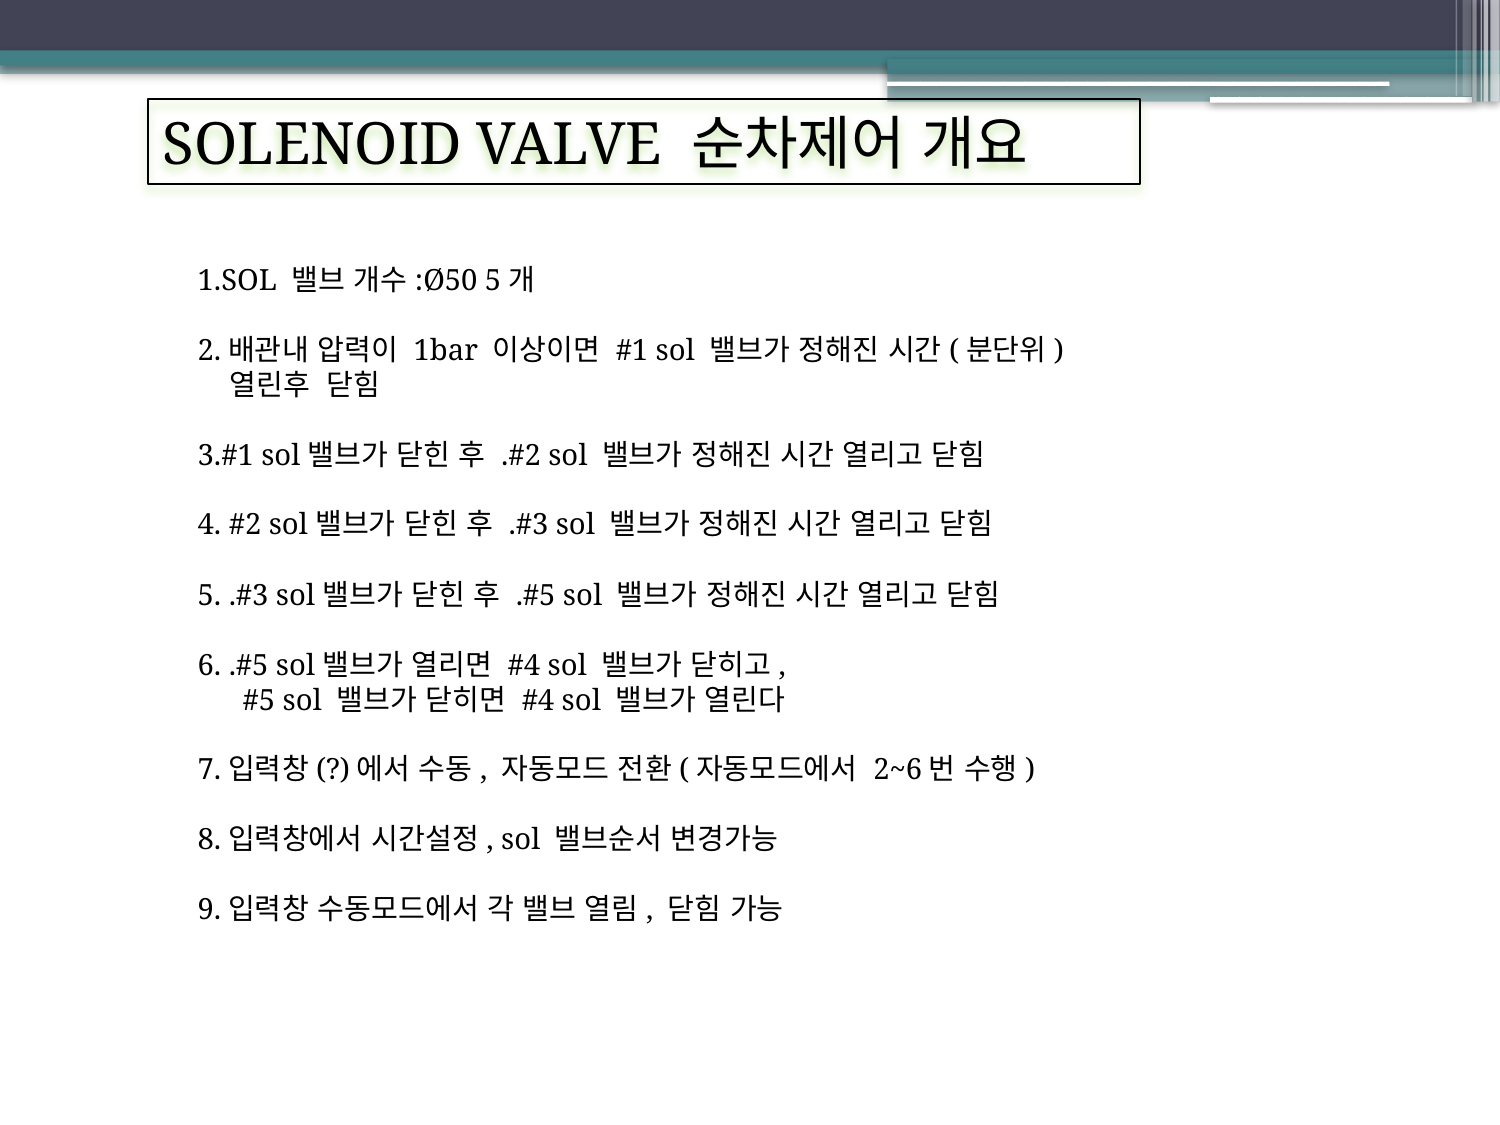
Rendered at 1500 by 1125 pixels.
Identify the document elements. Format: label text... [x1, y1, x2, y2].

text_box 1.SOL 밸브 개수:Ø50 5개 2.배관내 압력이 1bar 이상이면 #1 sol 밸브가 정해진 시간(분단위) 열린후 닫힘 3.#1 sol밸브가 닫힌 후 .#2 sol 밸브가 정해진 시간 열리고 닫힘 4. #2 sol밸브가 닫힌 후 .#3 sol 밸브가 정해진 시간 열리고 닫힘 5. .#3 sol밸브가 닫힌 후 .#5 sol 밸브가 정해진 시간 열리고 닫힘 6. .#5 sol밸브가 열리면 #4 sol 밸브가 닫히고, #5 sol 밸브가 닫히면 #4 sol 밸브가 열린다 7.입력창(?)에서 수동, 자동모드 전환(자동모드에서 2~6번 수행) 8.입력창에서 시간설정, sol 밸브순서 변경가능 9.입력창 수동모드에서 각 밸브 열림, 닫힘 가능 [182, 253, 1400, 933]
text_box SOLENOID VALVE 순차제어 개요 [148, 99, 1140, 184]
